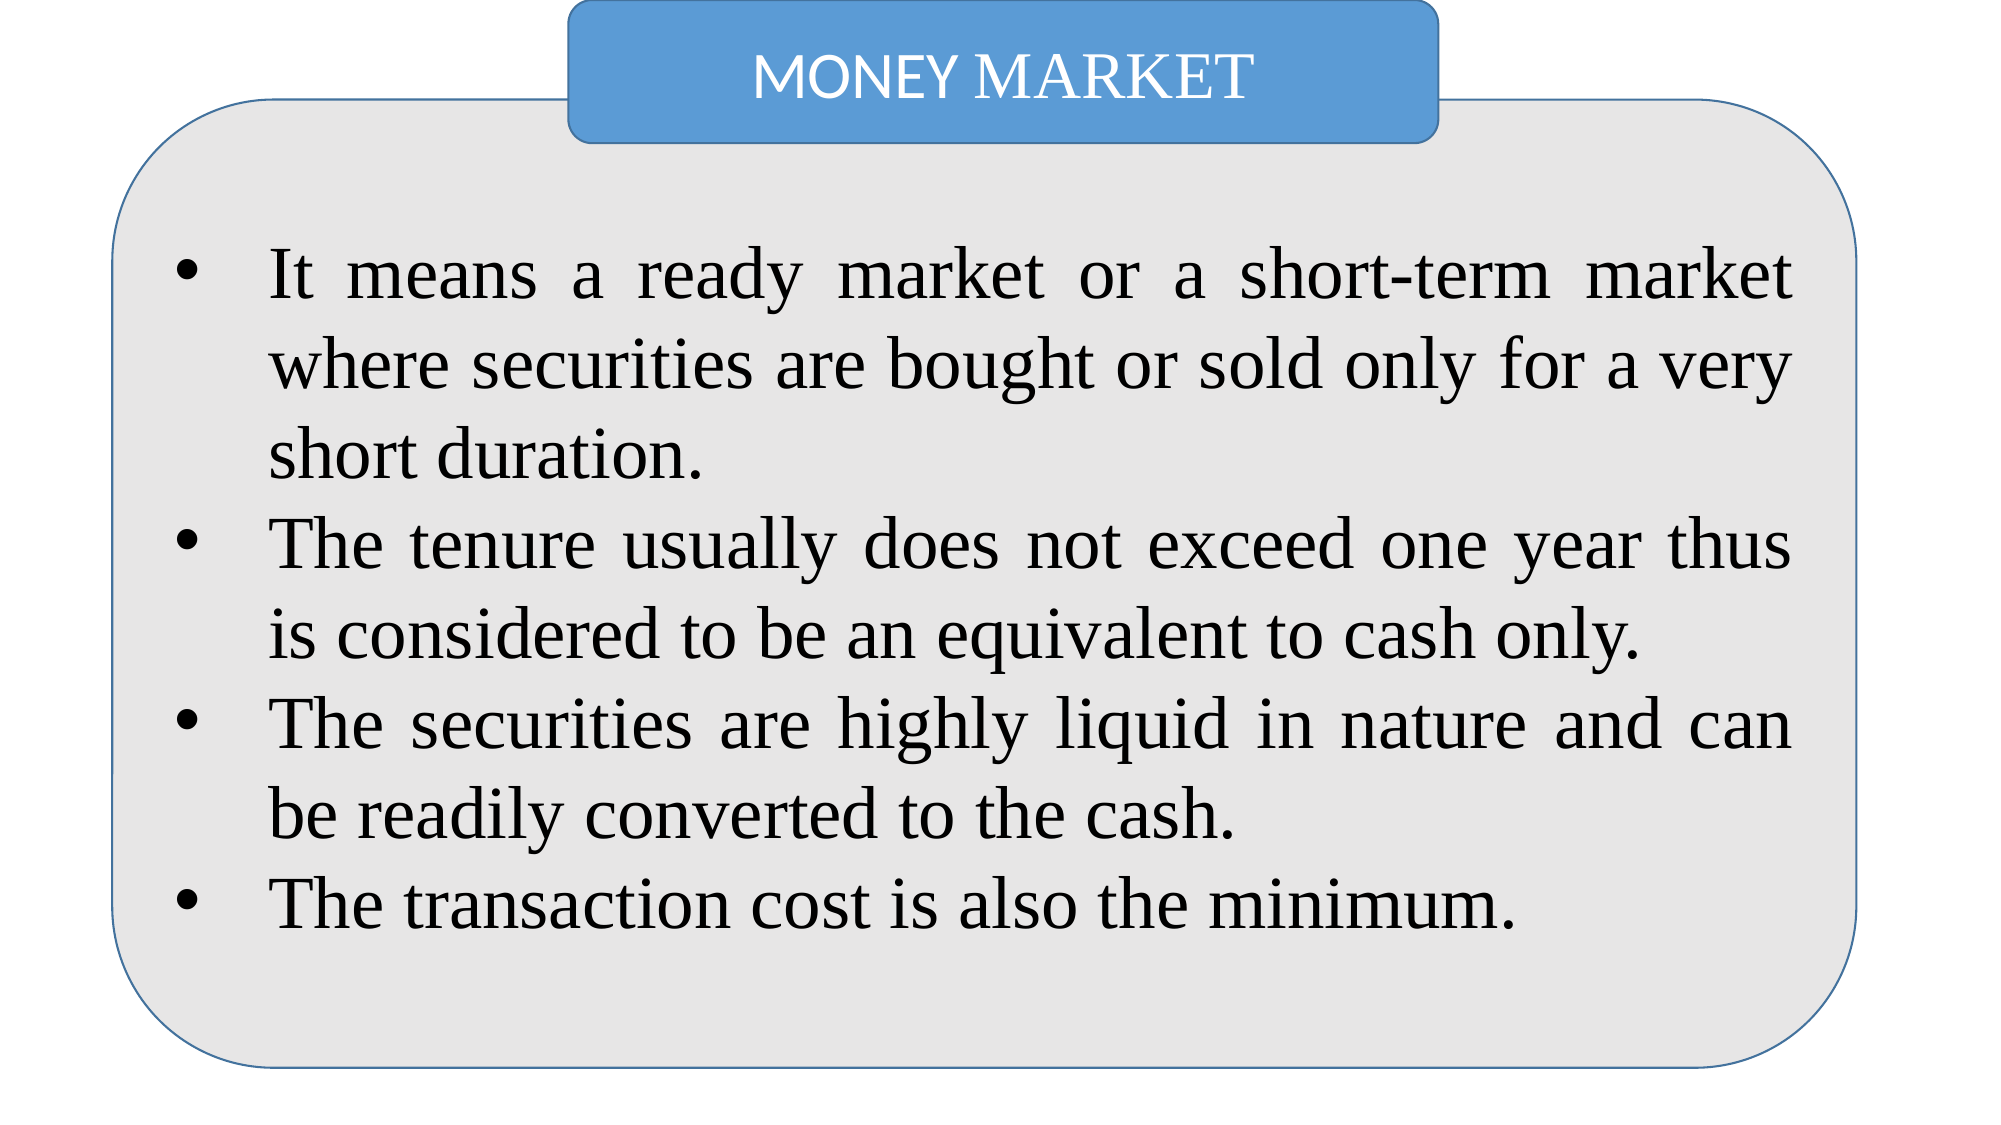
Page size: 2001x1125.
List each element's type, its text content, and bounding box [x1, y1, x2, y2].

text_box MONEY MARKET [567, 0, 1440, 145]
text_box It means a ready market or a short-term market where securities are bought or sold only for a very short duration. The tenure usually does not exceed one year thus is considered to be an equivalent to cash only. The securities are highly liquid in nature and can be readily converted to the cash. The transaction cost is also the minimum. [111, 98, 1858, 1069]
